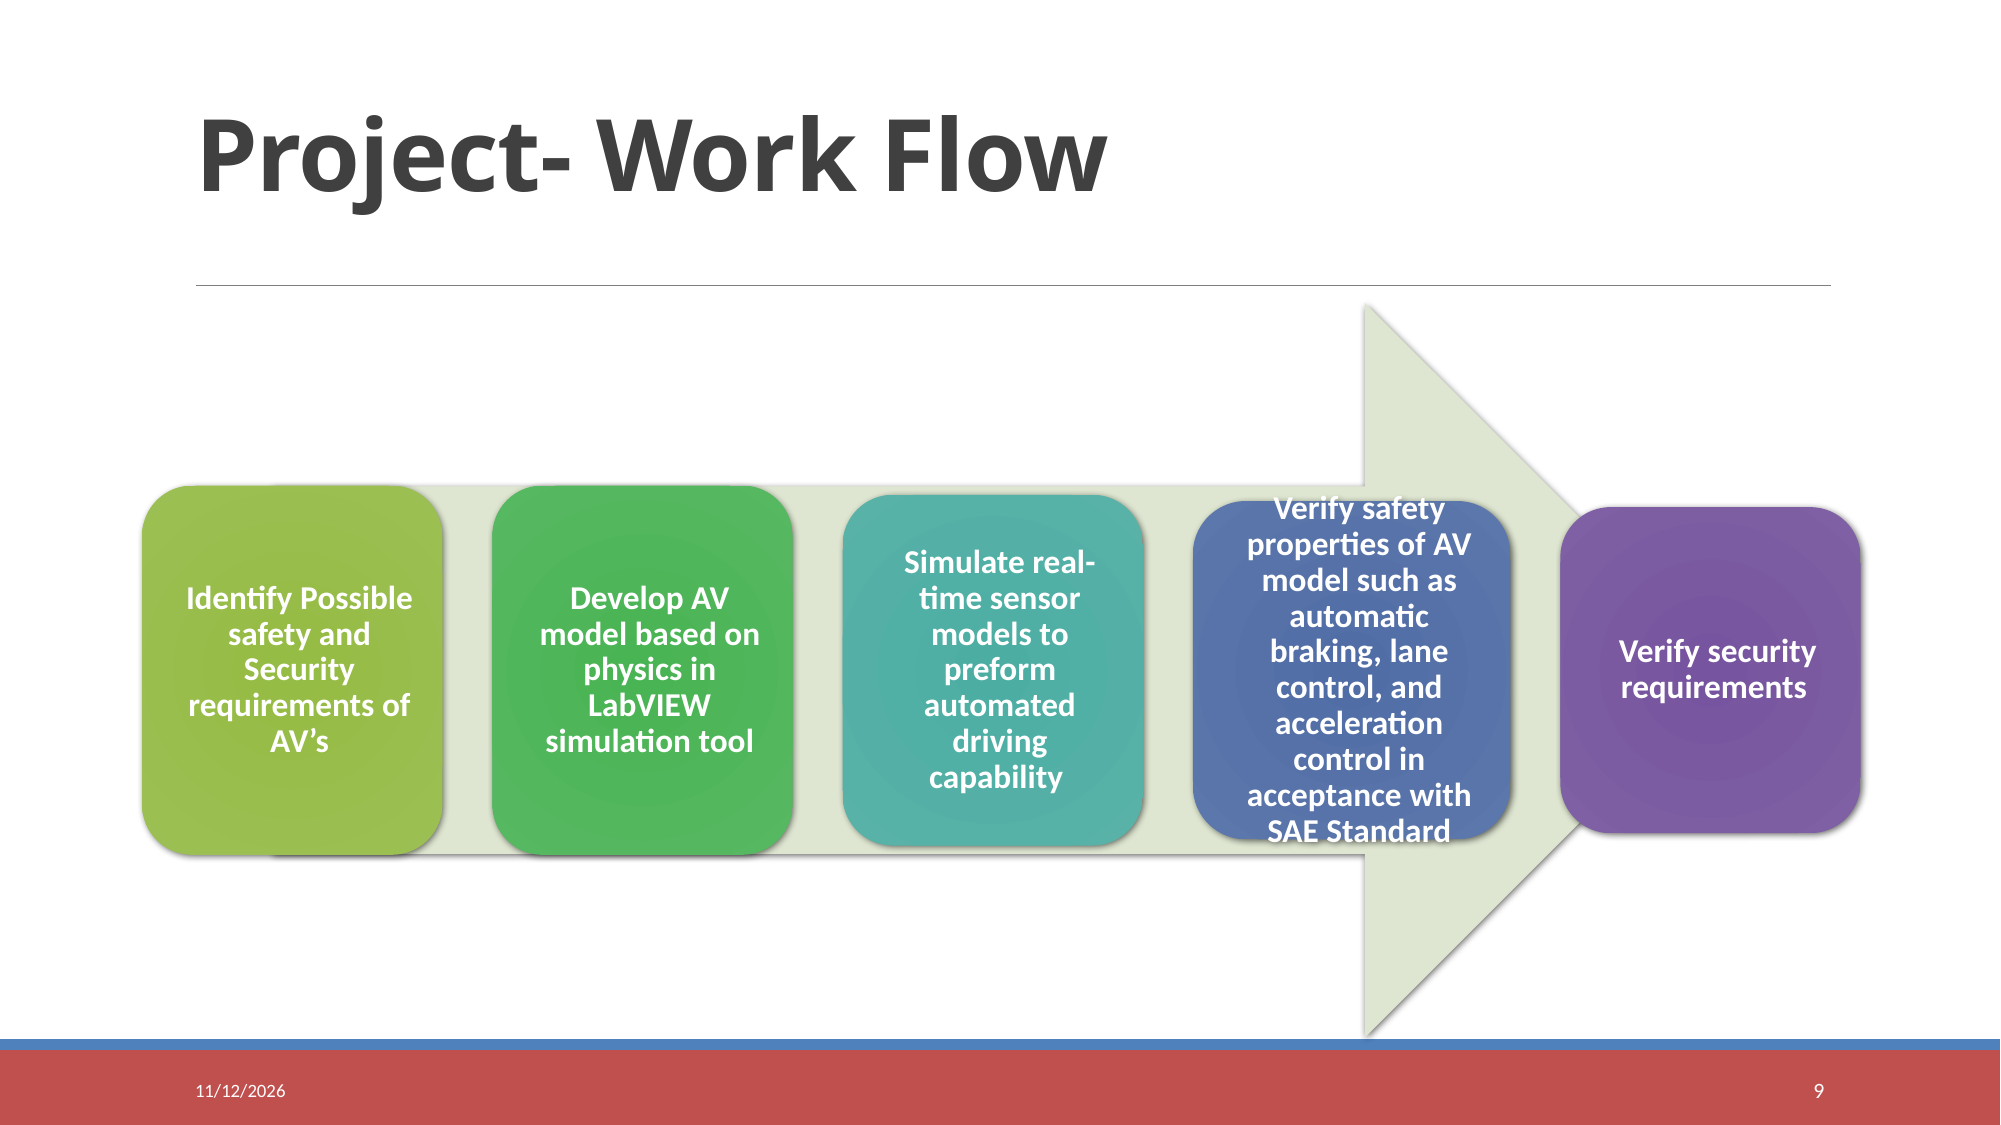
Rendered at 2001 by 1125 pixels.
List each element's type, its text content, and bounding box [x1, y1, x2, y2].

slide_number 9 [1624, 1059, 1840, 1120]
title Project- Work Flow [180, 47, 1830, 220]
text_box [141, 302, 1862, 1039]
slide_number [180, 1059, 586, 1120]
